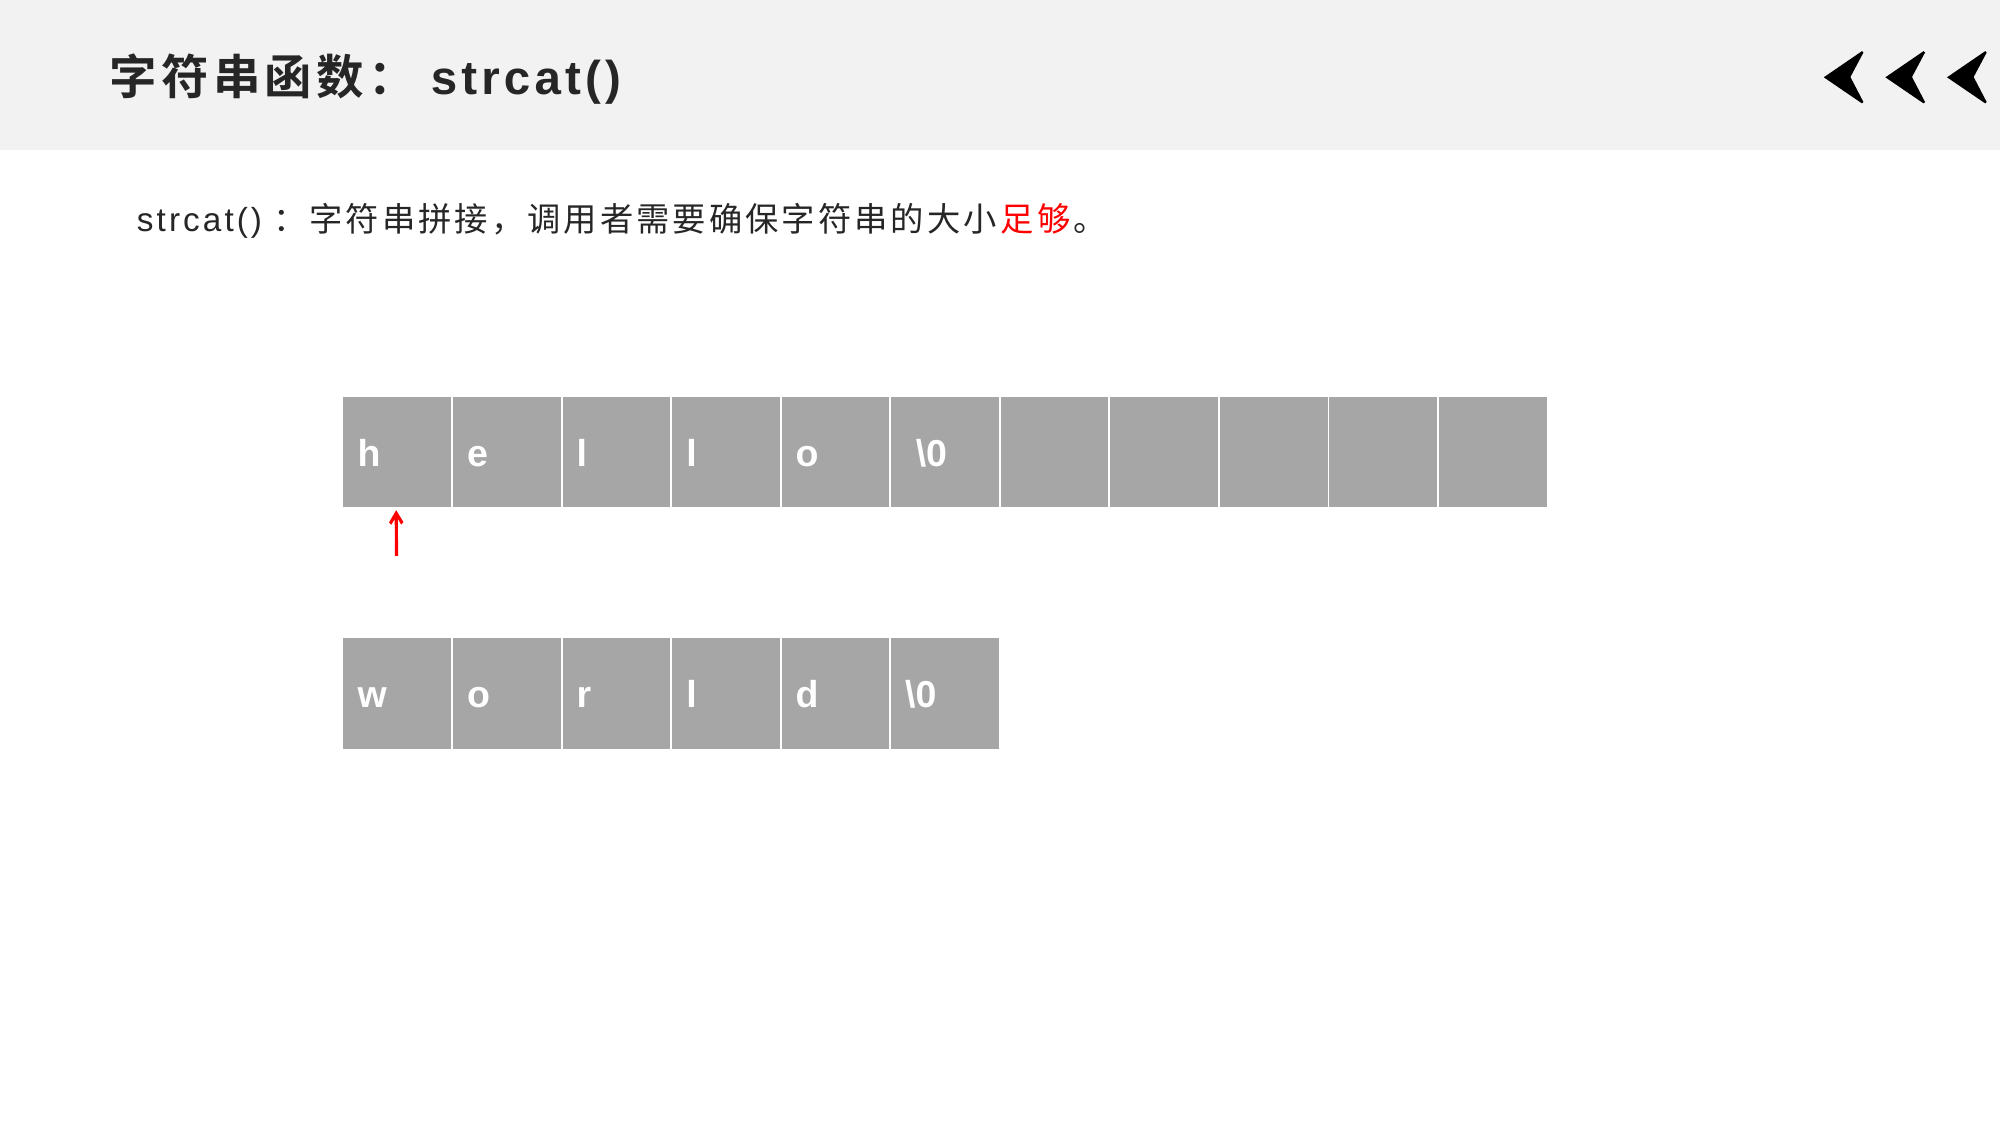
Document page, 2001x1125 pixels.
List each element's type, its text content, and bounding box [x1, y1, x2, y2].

list strcat()：字符串拼接，调用者需要确保字符串的大小足够。 [122, 178, 1122, 269]
title 字符串函数：strcat() [95, 38, 1906, 112]
table_header o [453, 638, 561, 749]
table_header o [782, 397, 889, 507]
table_header r [563, 638, 670, 749]
table_header w [343, 638, 451, 749]
table_header l [672, 638, 780, 749]
table_header d [782, 638, 889, 749]
table_header \0 [891, 638, 999, 749]
table_header [1001, 397, 1108, 507]
table_header e [453, 397, 561, 507]
table_header l [563, 397, 670, 507]
table_header [1110, 397, 1218, 507]
table_header \0 [891, 397, 999, 507]
table_header [1439, 397, 1547, 507]
table_header [1329, 397, 1437, 507]
table_header [1220, 397, 1328, 507]
table_header l [672, 397, 780, 507]
table_header h [343, 397, 451, 507]
